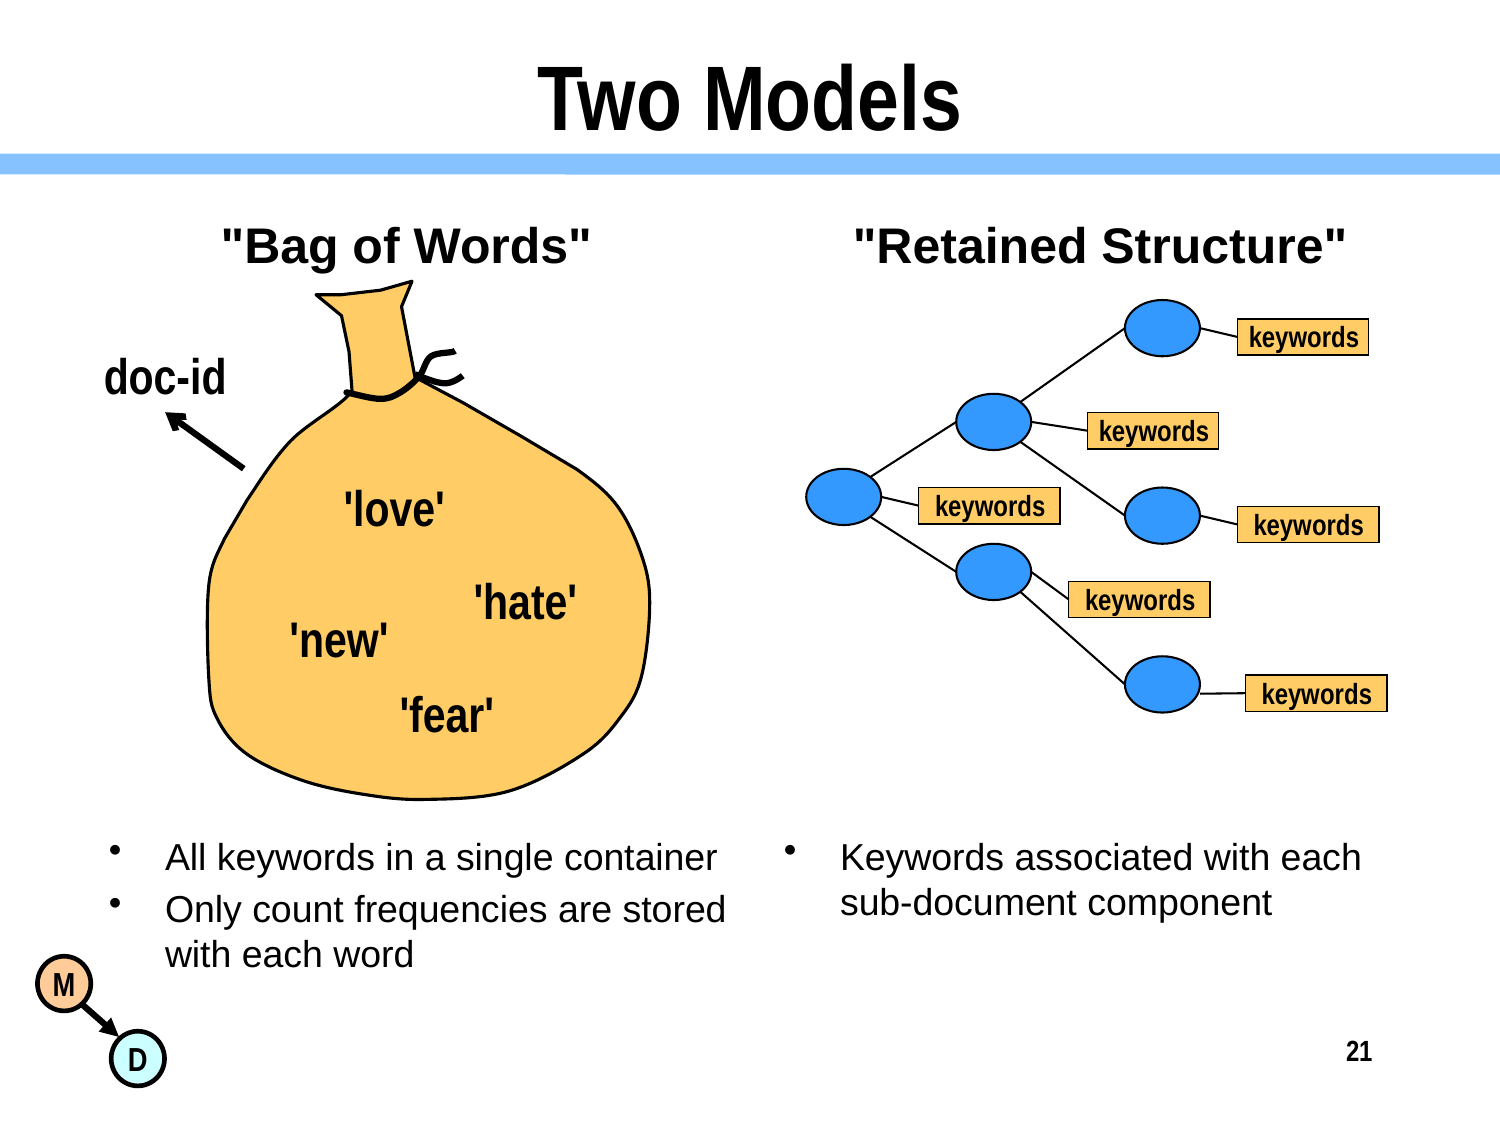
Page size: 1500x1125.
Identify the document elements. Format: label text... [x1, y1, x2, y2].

text_box keywords [1073, 581, 1211, 618]
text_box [1031, 571, 1069, 600]
text_box [1125, 656, 1200, 713]
list "Bag of Words" [75, 224, 738, 282]
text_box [1025, 585, 1120, 691]
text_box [885, 406, 942, 493]
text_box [1035, 312, 1110, 418]
text_box [1125, 299, 1200, 357]
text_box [881, 496, 919, 507]
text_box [1035, 426, 1110, 532]
list "Retained Structure" [768, 224, 1432, 282]
text_box [414, 374, 463, 384]
text_box keywords [1245, 675, 1387, 712]
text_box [885, 501, 942, 588]
text_box [806, 468, 880, 526]
text_box [346, 350, 456, 399]
slide_number 21 [1299, 1024, 1388, 1101]
text_box [316, 281, 413, 391]
title Two Models [75, 18, 1425, 169]
text_box [207, 378, 650, 800]
text_box keywords [1111, 412, 1219, 449]
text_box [1031, 421, 1088, 432]
text_box 'love' [328, 468, 460, 544]
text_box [1199, 327, 1238, 338]
text_box keywords [1237, 506, 1379, 543]
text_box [164, 413, 244, 469]
text_box [956, 543, 1032, 601]
text_box 'fear' [384, 674, 510, 750]
list All keywords in a single container Only count frequencies are stored with each word [93, 825, 757, 1107]
text_box [956, 393, 1030, 451]
text_box keywords [1237, 318, 1369, 356]
text_box 'hate' [458, 562, 593, 638]
text_box keywords [943, 487, 1030, 524]
list Keywords associated with each sub-document component [768, 825, 1432, 968]
text_box 'new' [274, 599, 404, 675]
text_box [1199, 515, 1238, 525]
text_box doc-id [88, 337, 242, 413]
text_box [1125, 487, 1200, 544]
